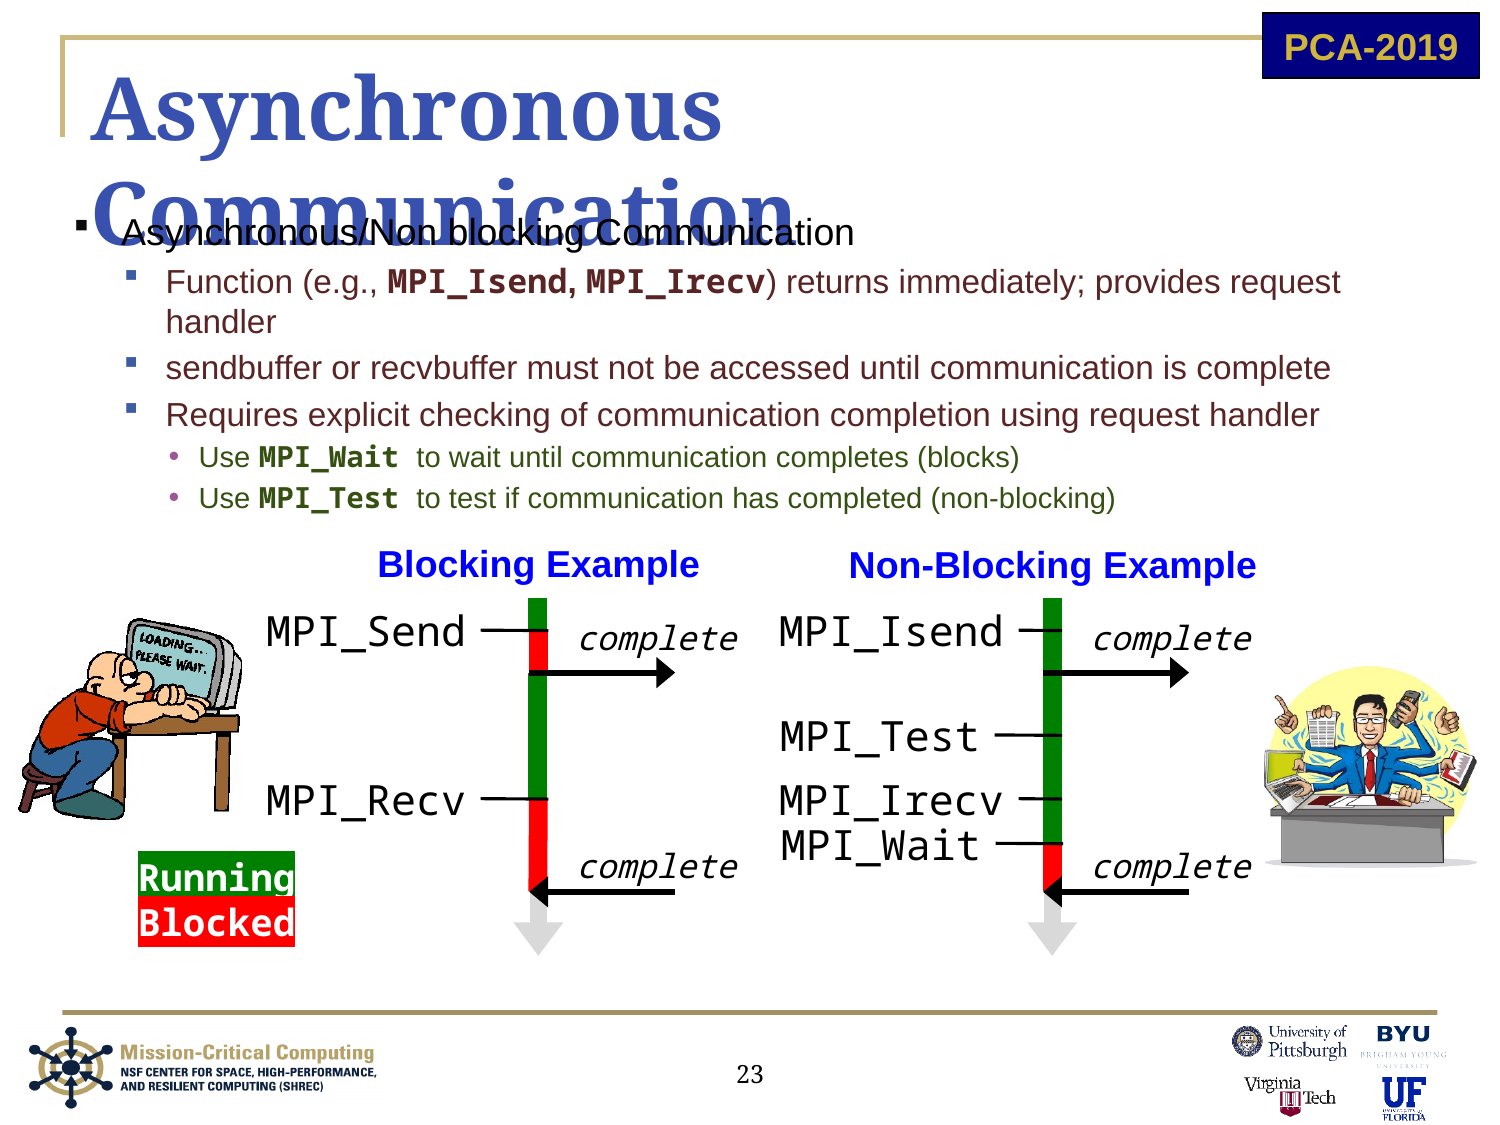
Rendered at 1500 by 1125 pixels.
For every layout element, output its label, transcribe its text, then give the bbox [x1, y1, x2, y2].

list Asynchronous/Non blocking Communication Function (e.g., MPI_Isend, MPI_Irecv) returns immediately; provides request handler sendbuffer or recvbuffer must not be accessed until communication is complete Requires explicit checking of communication completion using request handler Use MPI_Wait to wait until communication completes (blocks) Use MPI_Test to test if communication has completed (non-blocking) [49, 200, 1451, 951]
text_box MPI_Test [765, 702, 995, 768]
text_box Non-Blocking Example [834, 533, 1272, 593]
text_box complete [1075, 610, 1266, 665]
picture [1264, 666, 1477, 868]
picture [1232, 1025, 1347, 1061]
text_box complete [1075, 838, 1266, 893]
text_box MPI_Recv [251, 766, 481, 832]
text_box MPI_Irecv [764, 766, 1019, 832]
picture [17, 1017, 384, 1121]
picture [18, 618, 242, 820]
text_box MPI_Send [251, 597, 481, 663]
text_box complete [561, 610, 752, 665]
text_box complete [561, 838, 752, 893]
picture [1239, 1073, 1340, 1121]
picture [1357, 1025, 1450, 1069]
text_box MPI_Isend [764, 597, 1019, 663]
slide_number 23 [599, 1052, 901, 1101]
text_box MPI_Wait [766, 810, 996, 876]
title Asynchronous Communication [74, 45, 1426, 200]
text_box Running Blocked [123, 846, 311, 952]
picture [1382, 1077, 1426, 1121]
text_box Blocking Example [362, 532, 715, 593]
